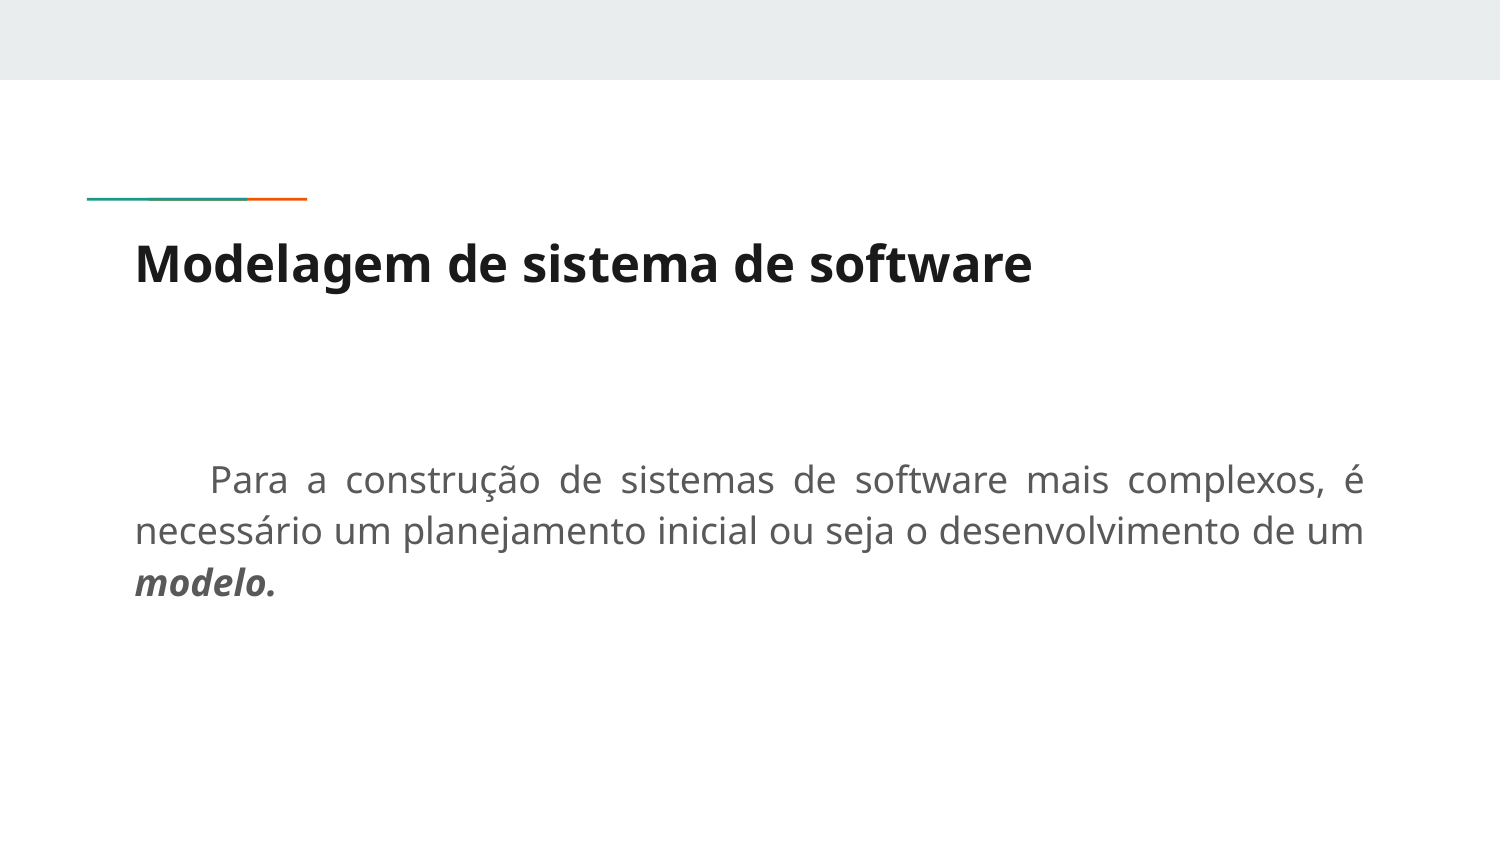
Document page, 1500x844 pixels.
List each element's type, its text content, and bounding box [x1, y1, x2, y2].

list Para a construção de sistemas de software mais complexos, é necessário um planejamento inicial ou seja o desenvolvimento de um modelo. [119, 341, 1381, 712]
title Modelagem de sistema de software [119, 216, 1381, 305]
